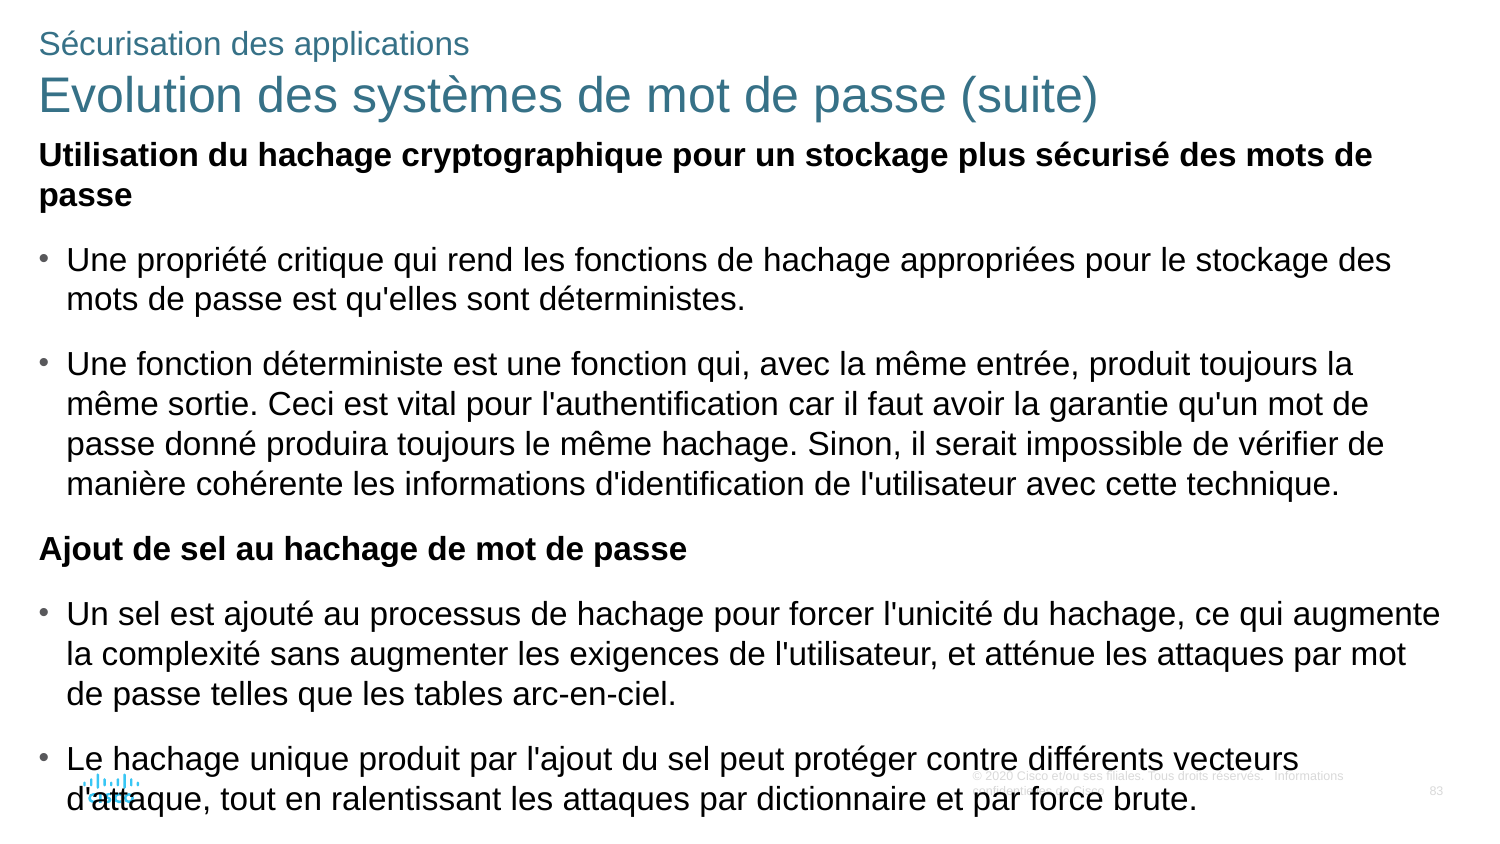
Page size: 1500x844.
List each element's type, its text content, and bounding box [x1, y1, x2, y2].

text_box Sécurisation des applications Evolution des systèmes de mot de passe (suite) [23, 10, 1500, 135]
list Utilisation du hachage cryptographique pour un stockage plus sécurisé des mots de passe Une propriété critique qui rend les fonctions de hachage appropriées pour le stockage des mots de passe est qu'elles sont déterministes. Une fonction déterministe est une fonction qui, avec la même entrée, produit toujours la même sortie. Ceci est vital pour l'authentification car il faut avoir la garantie qu'un mot de passe donné produira toujours le même hachage. Sinon, il serait impossible de vérifier de manière cohérente les informations d'identification de l'utilisateur avec cette technique. Ajout de sel au hachage de mot de passe Un sel est ajouté au processus de hachage pour forcer l'unicité du hachage, ce qui augmente la complexité sans augmenter les exigences de l'utilisateur, et atténue les attaques par mot de passe telles que les tables arc-en-ciel. Le hachage unique produit par l'ajout du sel peut protéger contre différents vecteurs d'attaque, tout en ralentissant les attaques par dictionnaire et par force brute. [23, 125, 1481, 790]
